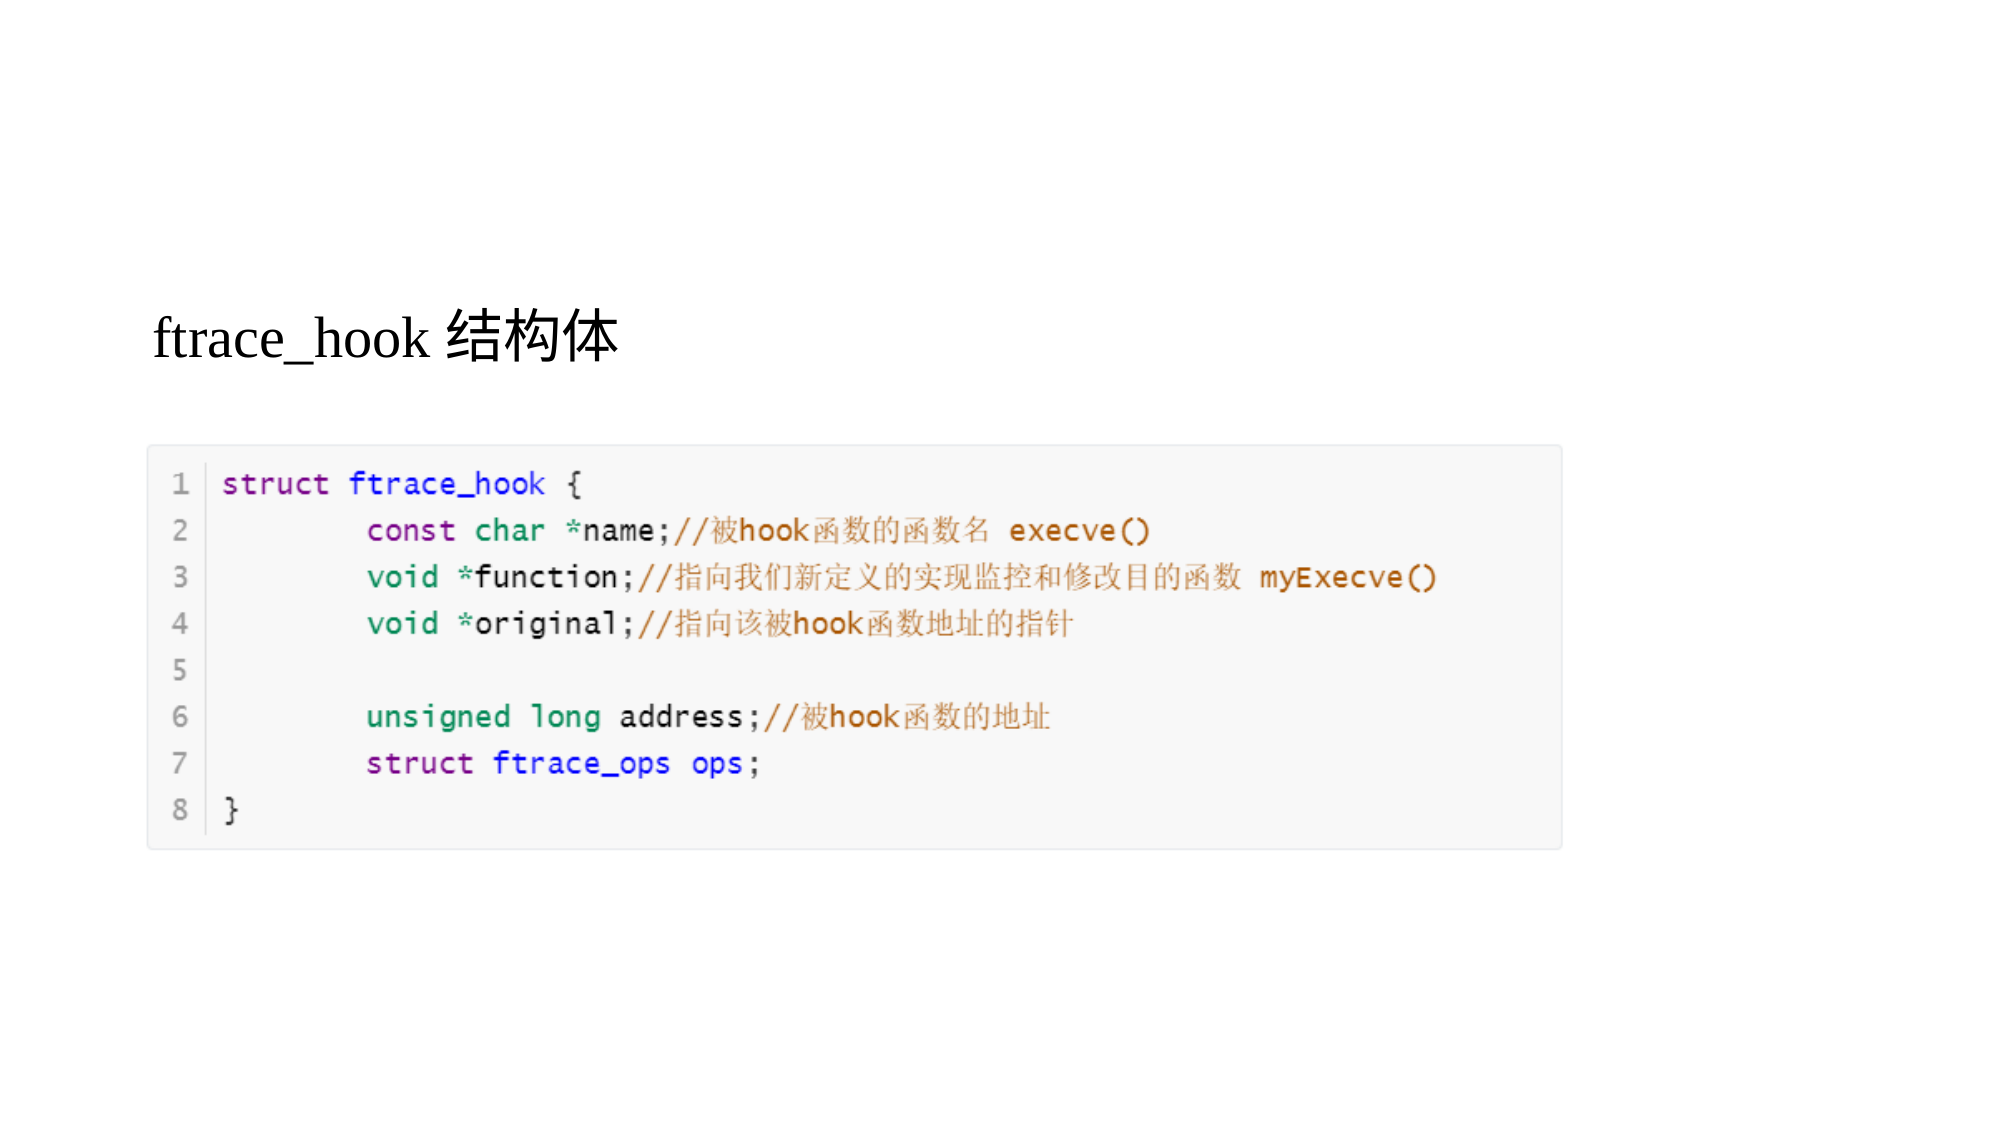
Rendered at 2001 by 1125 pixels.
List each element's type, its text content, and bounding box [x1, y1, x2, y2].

list ftrace_hook结构体 [137, 299, 1863, 1114]
picture [137, 438, 1578, 862]
